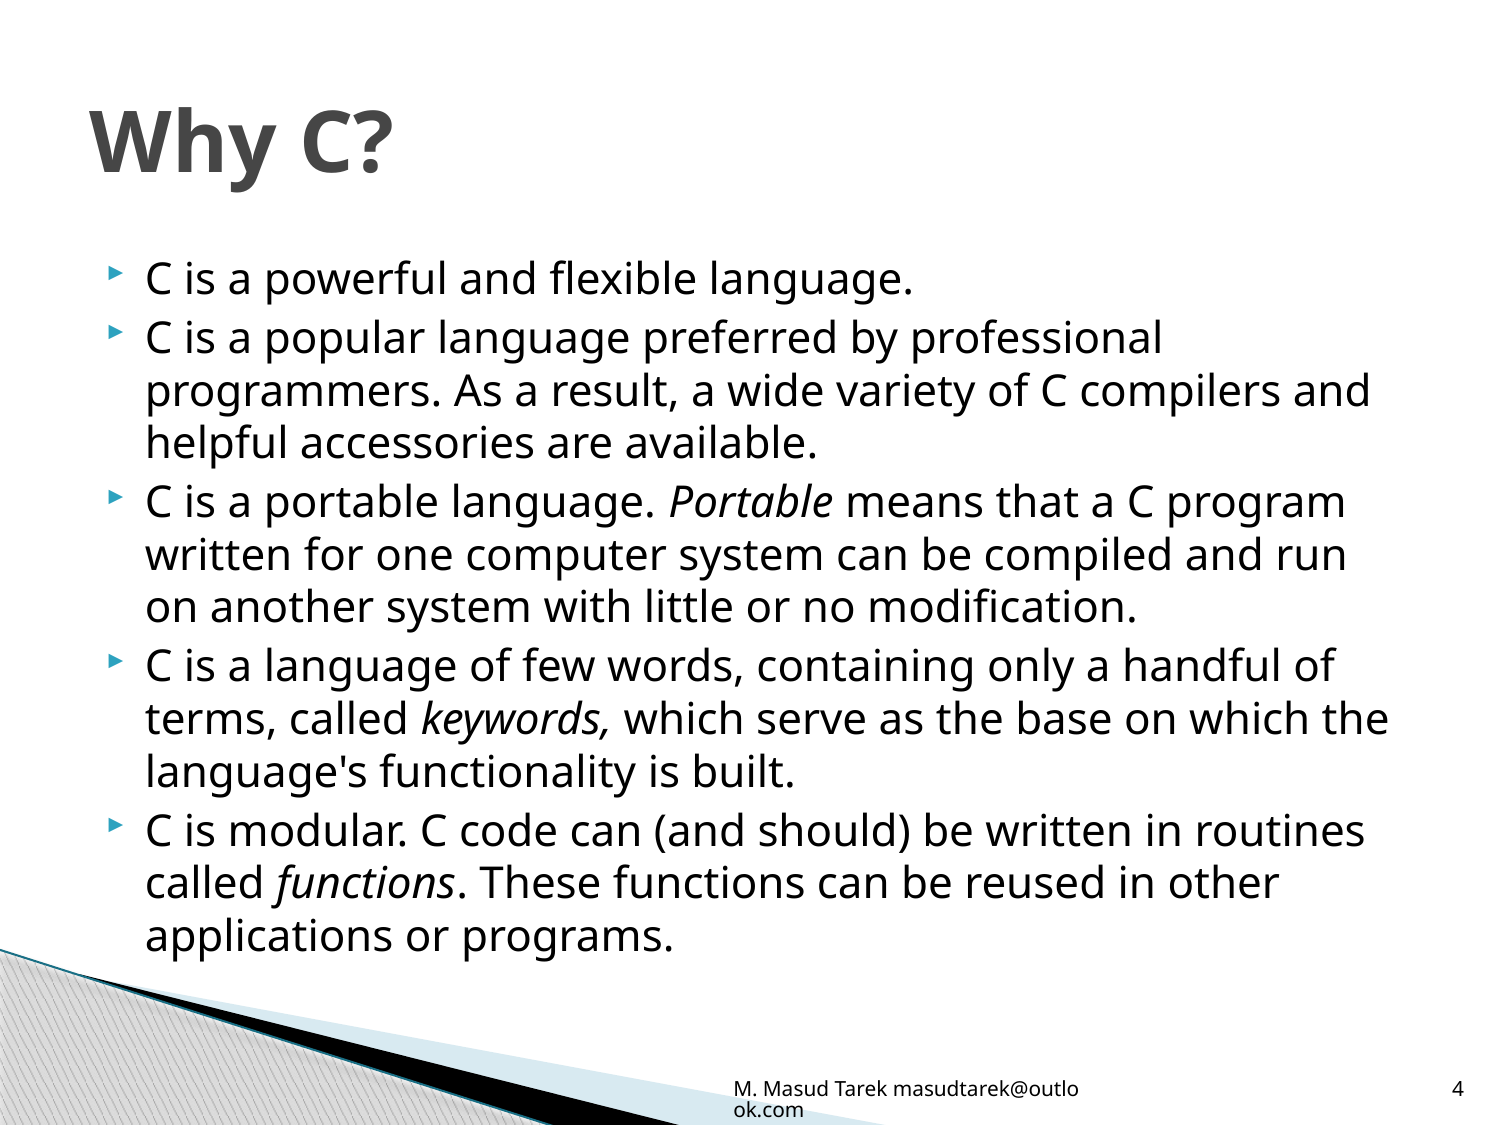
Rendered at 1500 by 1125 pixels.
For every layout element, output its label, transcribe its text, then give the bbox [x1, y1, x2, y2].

list C is a powerful and flexible language. C is a popular language preferred by professional programmers. As a result, a wide variety of C compilers and helpful accessories are available. C is a portable language. Portable means that a C program written for one computer system can be compiled and run on another system with little or no modification. C is a language of few words, containing only a handful of terms, called keywords, which serve as the base on which the language's functionality is built. C is modular. C code can (and should) be written in routines called functions. These functions can be reused in other applications or programs. [75, 243, 1425, 986]
slide_number 4 [1418, 1051, 1479, 1112]
title Why C? [75, 45, 1425, 233]
footer M. Masud Tarek masudtarek@outlook.com [718, 1051, 1105, 1112]
